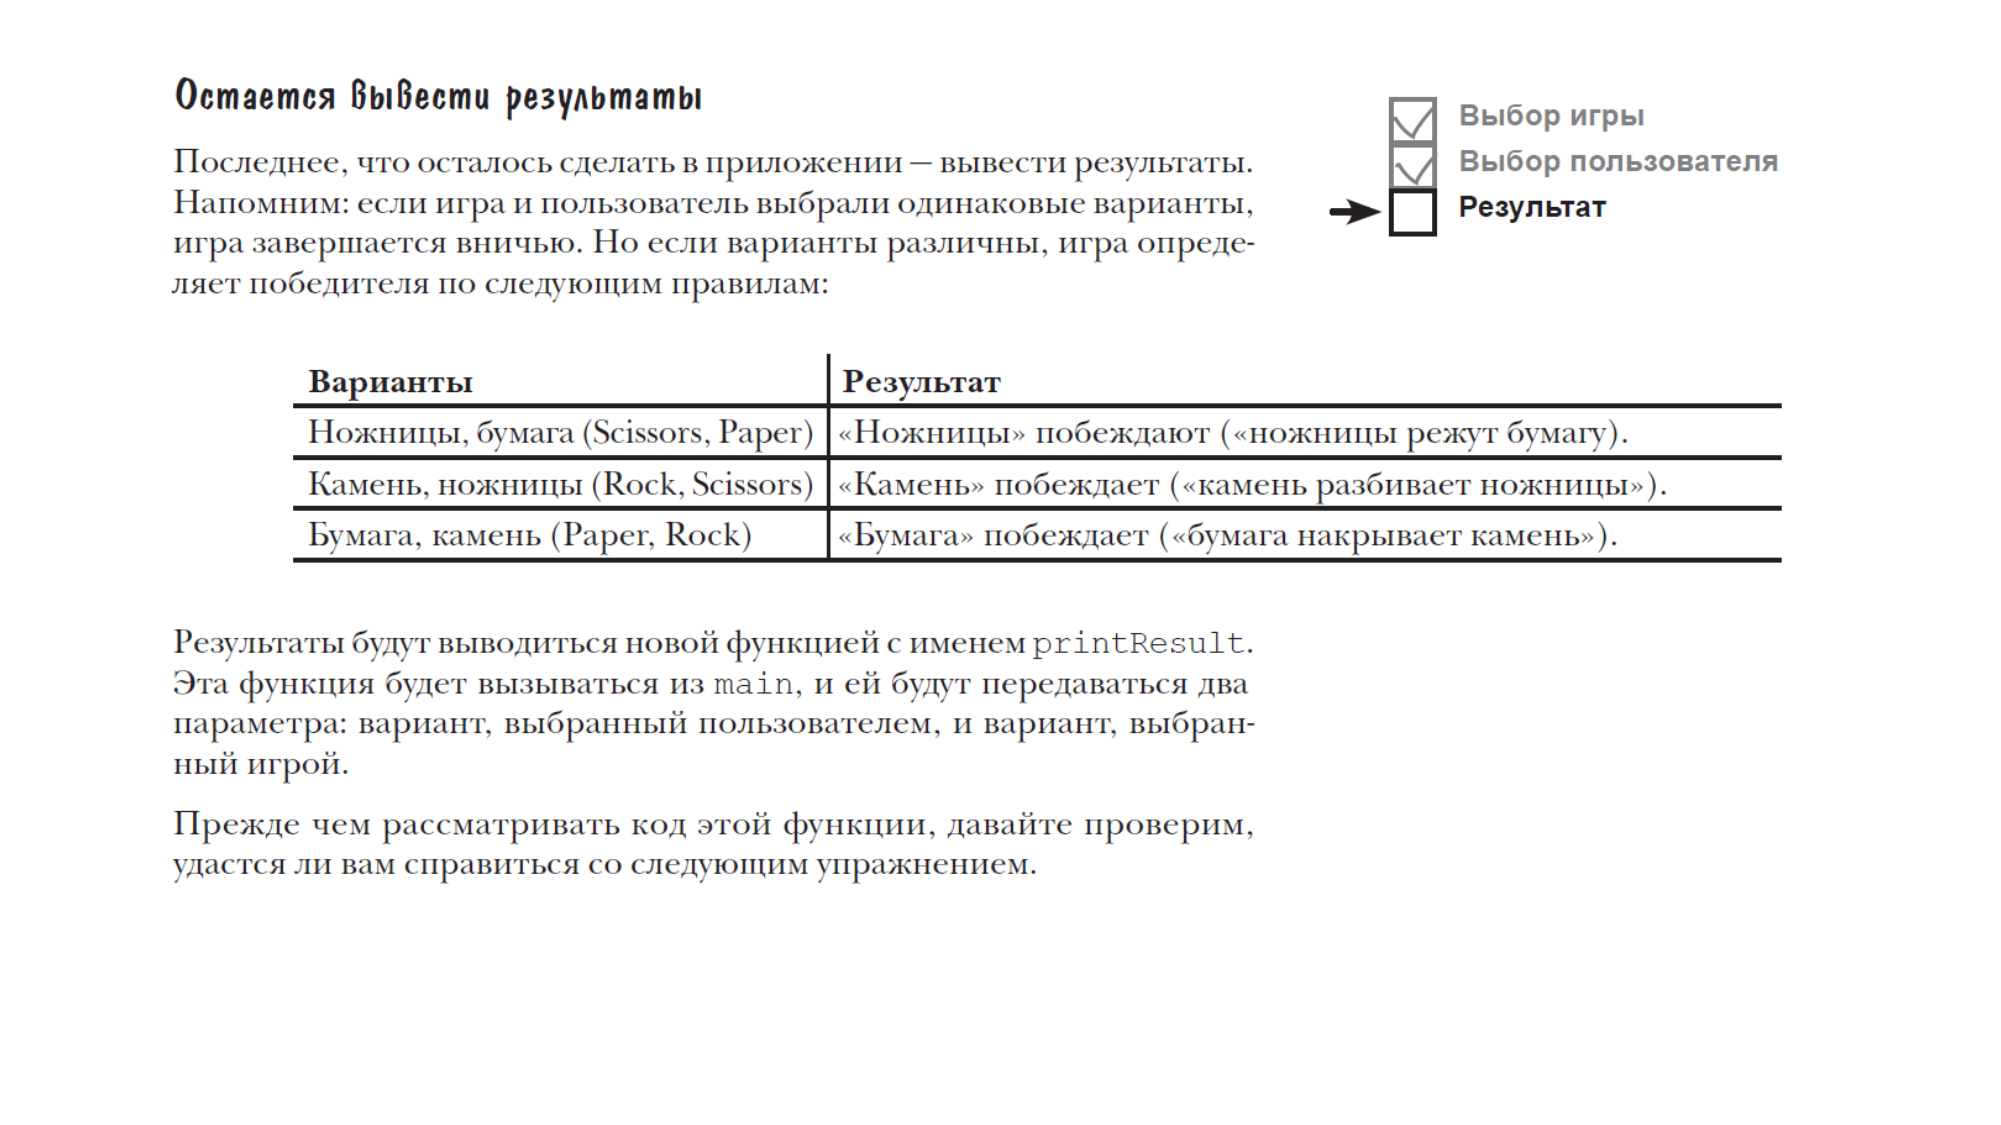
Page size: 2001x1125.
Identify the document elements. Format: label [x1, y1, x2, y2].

list [14, 42, 1846, 886]
